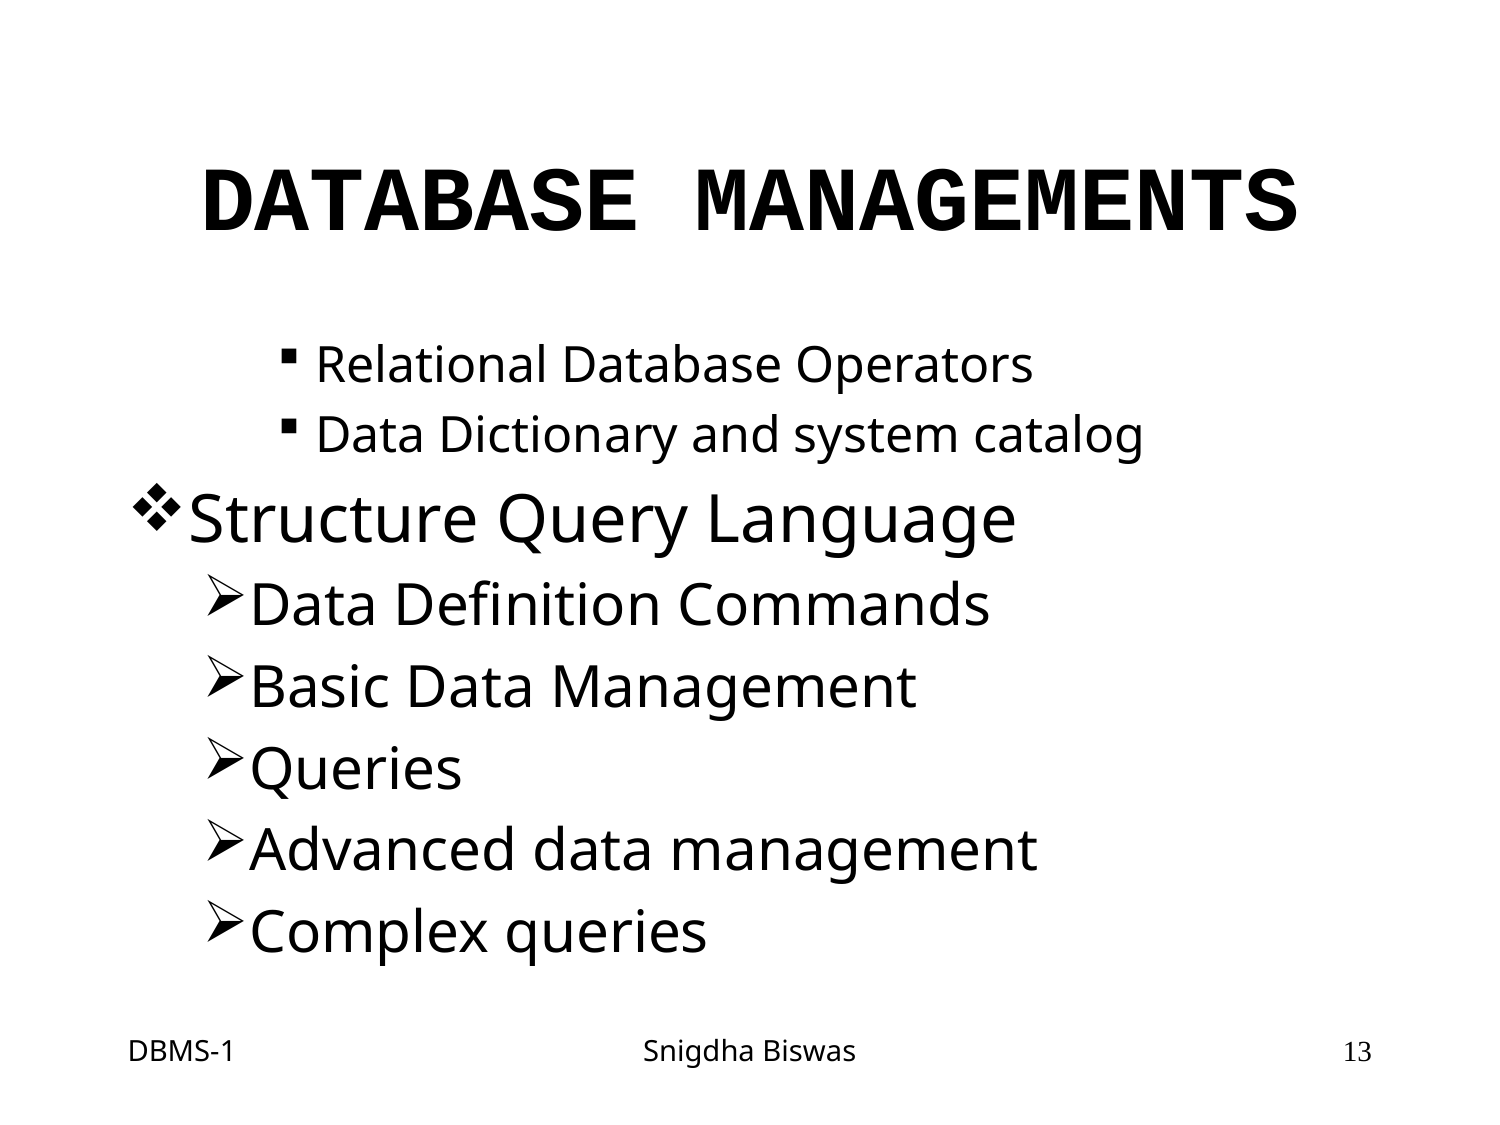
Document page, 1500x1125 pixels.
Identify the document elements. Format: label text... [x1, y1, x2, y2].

slide_number DBMS-1 [112, 1024, 426, 1101]
list Relational Database Operators Data Dictionary and system catalog Structure Query Language Data Definition Commands Basic Data Management Queries Advanced data management Complex queries [112, 324, 1388, 1001]
slide_number 13 [1074, 1024, 1388, 1101]
footer Snigdha Biswas [512, 1024, 988, 1101]
title DATABASE MANAGEMENTS [112, 99, 1388, 288]
